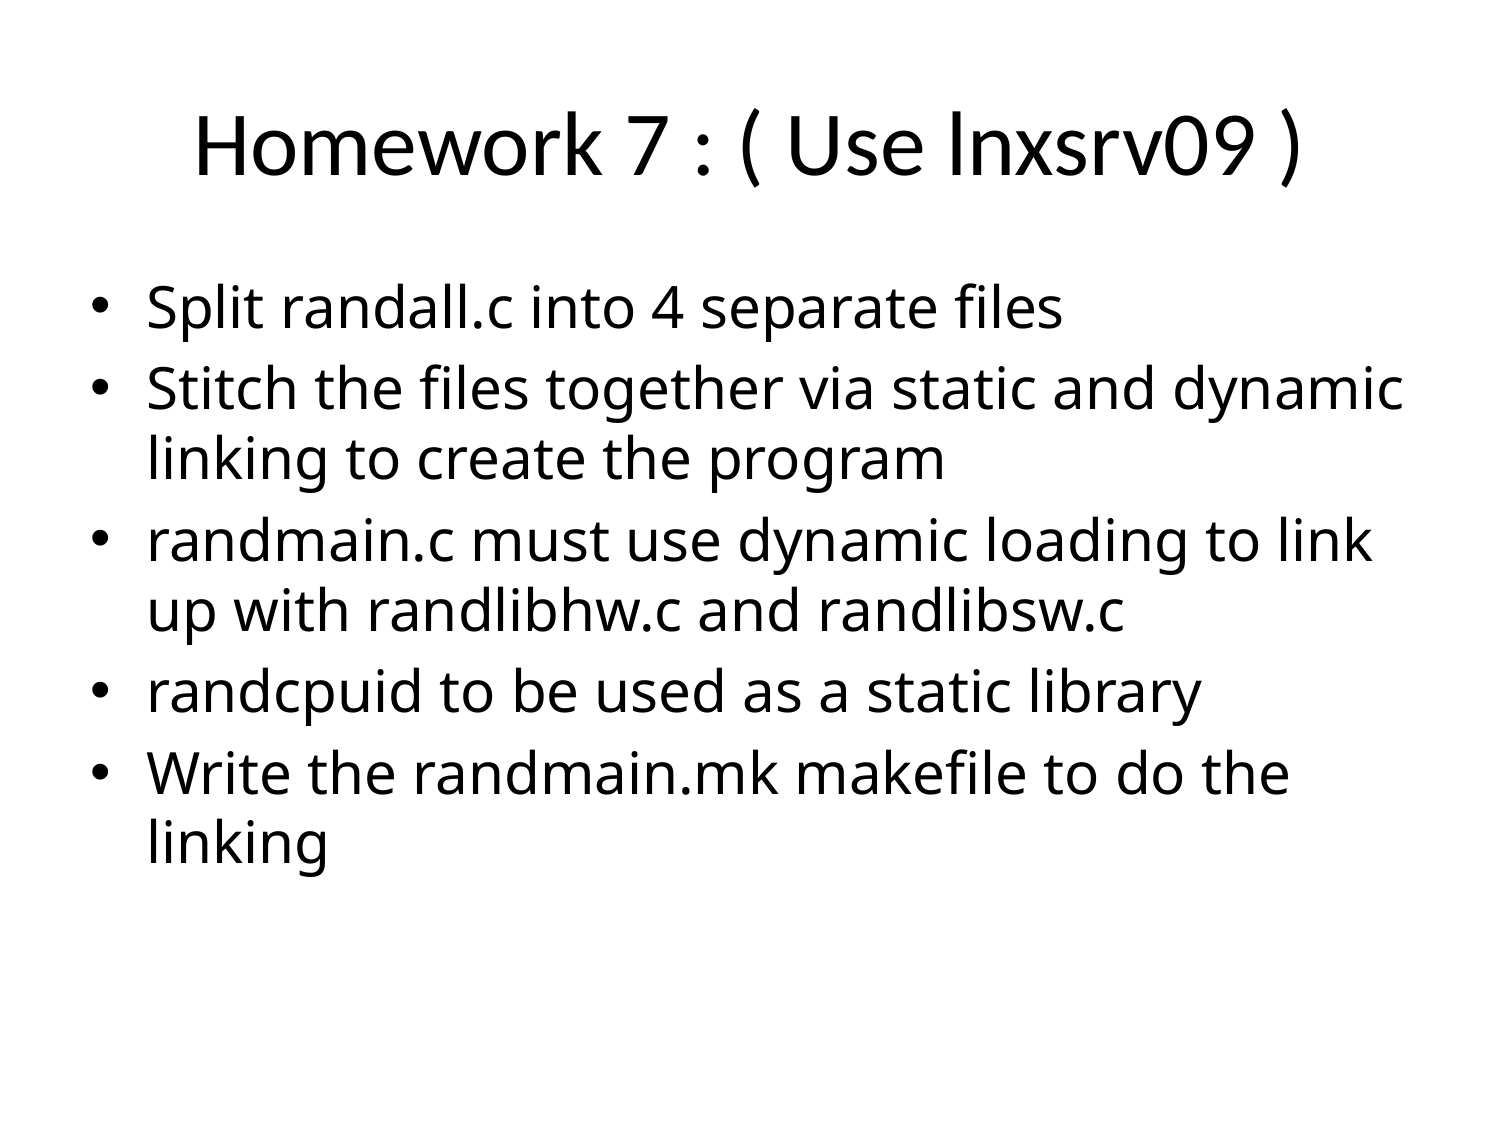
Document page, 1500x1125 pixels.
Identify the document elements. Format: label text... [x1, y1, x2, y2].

list Split randall.c into 4 separate files Stitch the files together via static and dynamic linking to create the program randmain.c must use dynamic loading to link up with randlibhw.c and randlibsw.c randcpuid to be used as a static library Write the randmain.mk makefile to do the linking [75, 262, 1425, 1005]
title Homework 7 : ( Use lnxsrv09 ) [75, 45, 1425, 233]
